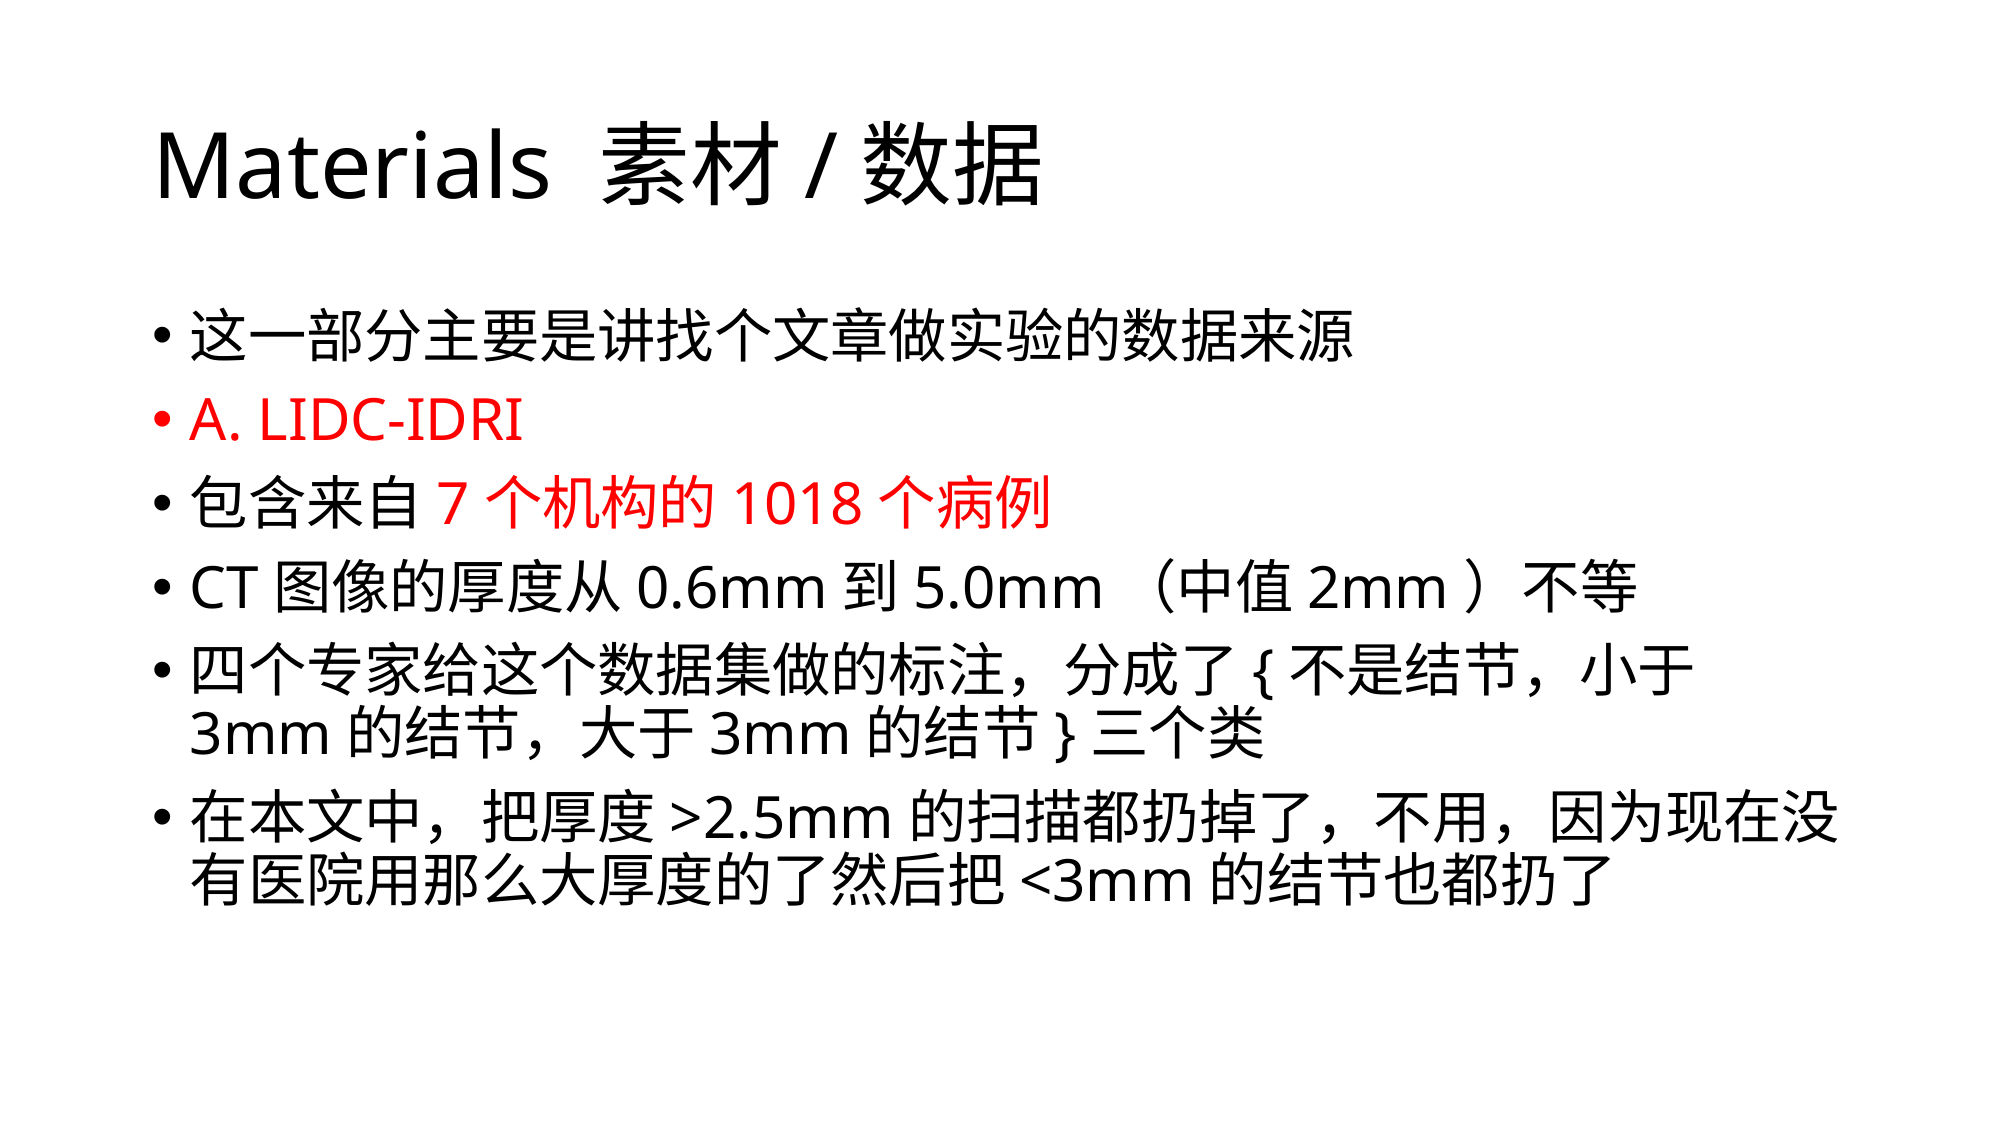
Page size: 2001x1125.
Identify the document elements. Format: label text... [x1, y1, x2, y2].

title Materials 素材/数据 [137, 59, 1863, 278]
list 这一部分主要是讲找个文章做实验的数据来源 A. LIDC-IDRI 包含来自7个机构的1018个病例 CT图像的厚度从0.6mm到5.0mm（中值2mm）不等 四个专家给这个数据集做的标注，分成了{不是结节，小于3mm的结节，大于3mm的结节}三个类 在本文中，把厚度>2.5mm的扫描都扔掉了，不用，因为现在没有医院用那么大厚度的了然后把<3mm的结节也都扔了 [137, 299, 1863, 1014]
